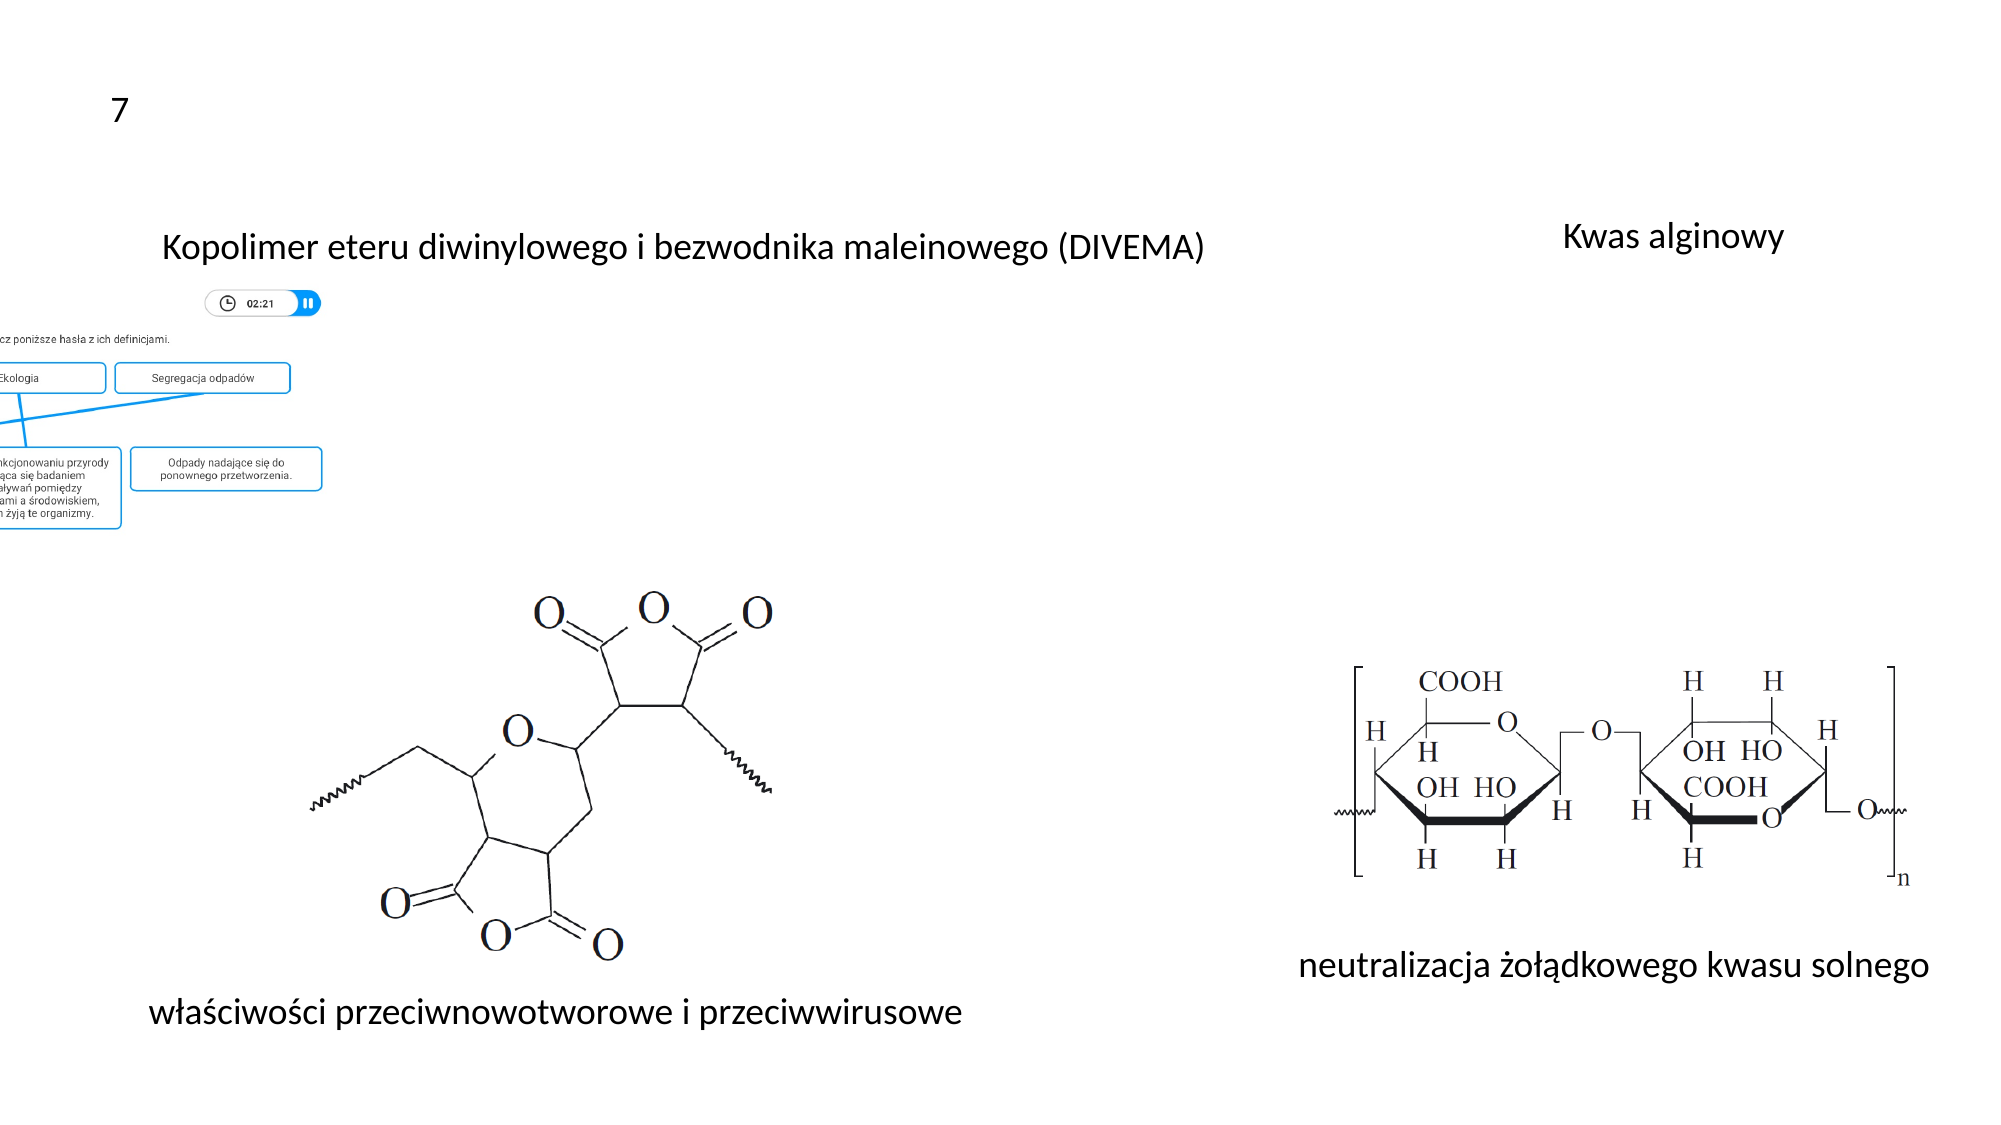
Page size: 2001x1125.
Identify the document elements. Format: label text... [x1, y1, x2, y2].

text_box Kopolimer eteru diwinylowego i bezwodnika maleinowego (DIVEMA) [147, 214, 1247, 275]
text_box neutralizacja żołądkowego kwasu solnego [1283, 932, 1964, 993]
picture [0, 275, 331, 566]
text_box Kwas alginowy [1548, 203, 1826, 264]
picture [297, 579, 777, 967]
text_box 7 [95, 77, 145, 138]
text_box właściwości przeciwnowotworowe i przeciwwirusowe [133, 979, 979, 1040]
picture [1330, 655, 1917, 891]
